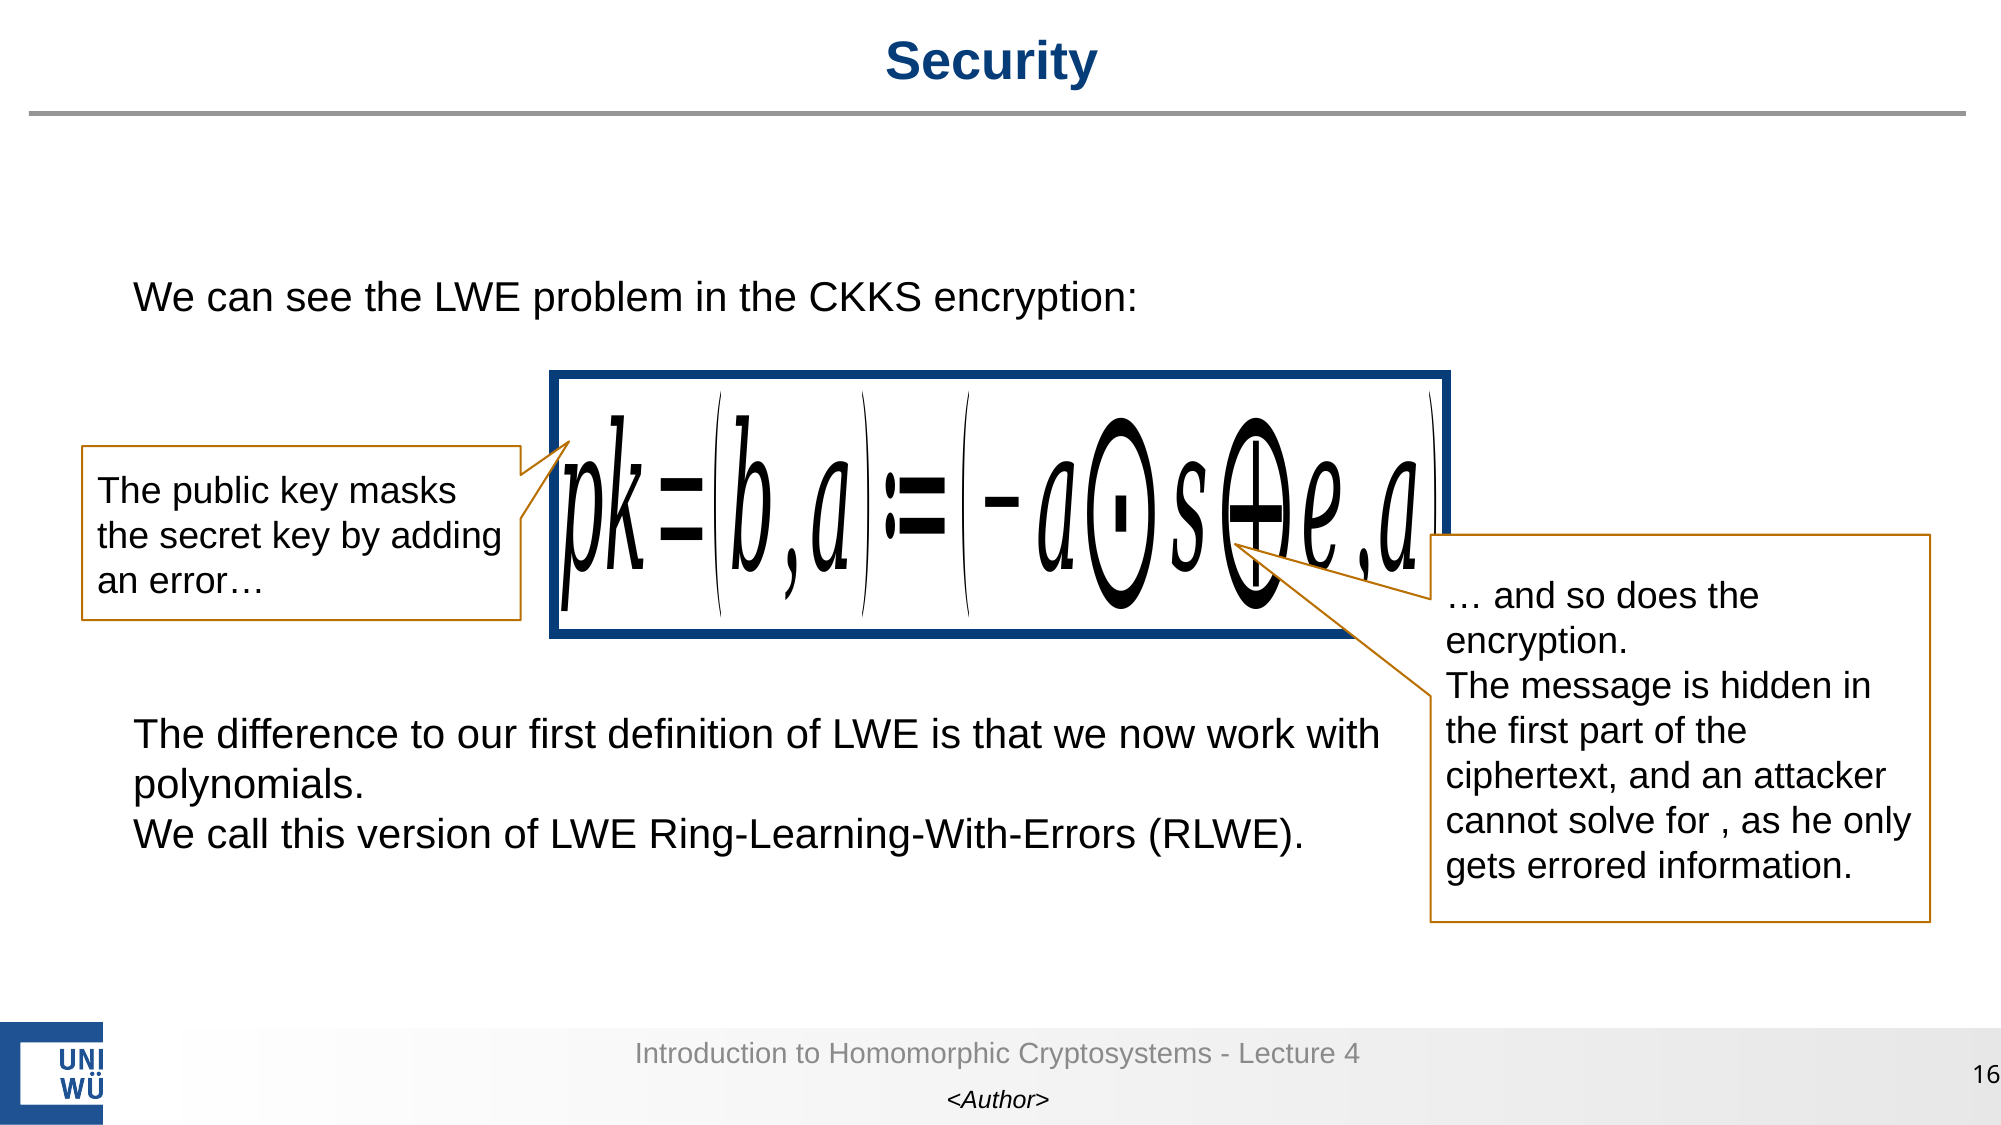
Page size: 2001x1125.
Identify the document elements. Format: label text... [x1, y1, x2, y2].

text_box We can see the LWE problem in the CKKS encryption: The difference to our first definition of LWE is that we now work with polynomials. We call this version of LWE Ring-Learning-With-Errors (RLWE). [559, 379, 1420, 629]
text_box We can see the LWE problem in the CKKS encryption: The difference to our first definition of LWE is that we now work with polynomials. We call this version of LWE Ring-Learning-With-Errors (RLWE). [117, 475, 1420, 979]
text_box We can see the LWE problem in the CKKS encryption: The difference to our first definition of LWE is that we now work with polynomials. We call this version of LWE Ring-Learning-With-Errors (RLWE). [117, 148, 1420, 474]
title Security [117, 4, 1867, 112]
picture [0, 1022, 103, 1125]
text_box The public key masks the secret key by adding an error… [82, 441, 570, 621]
